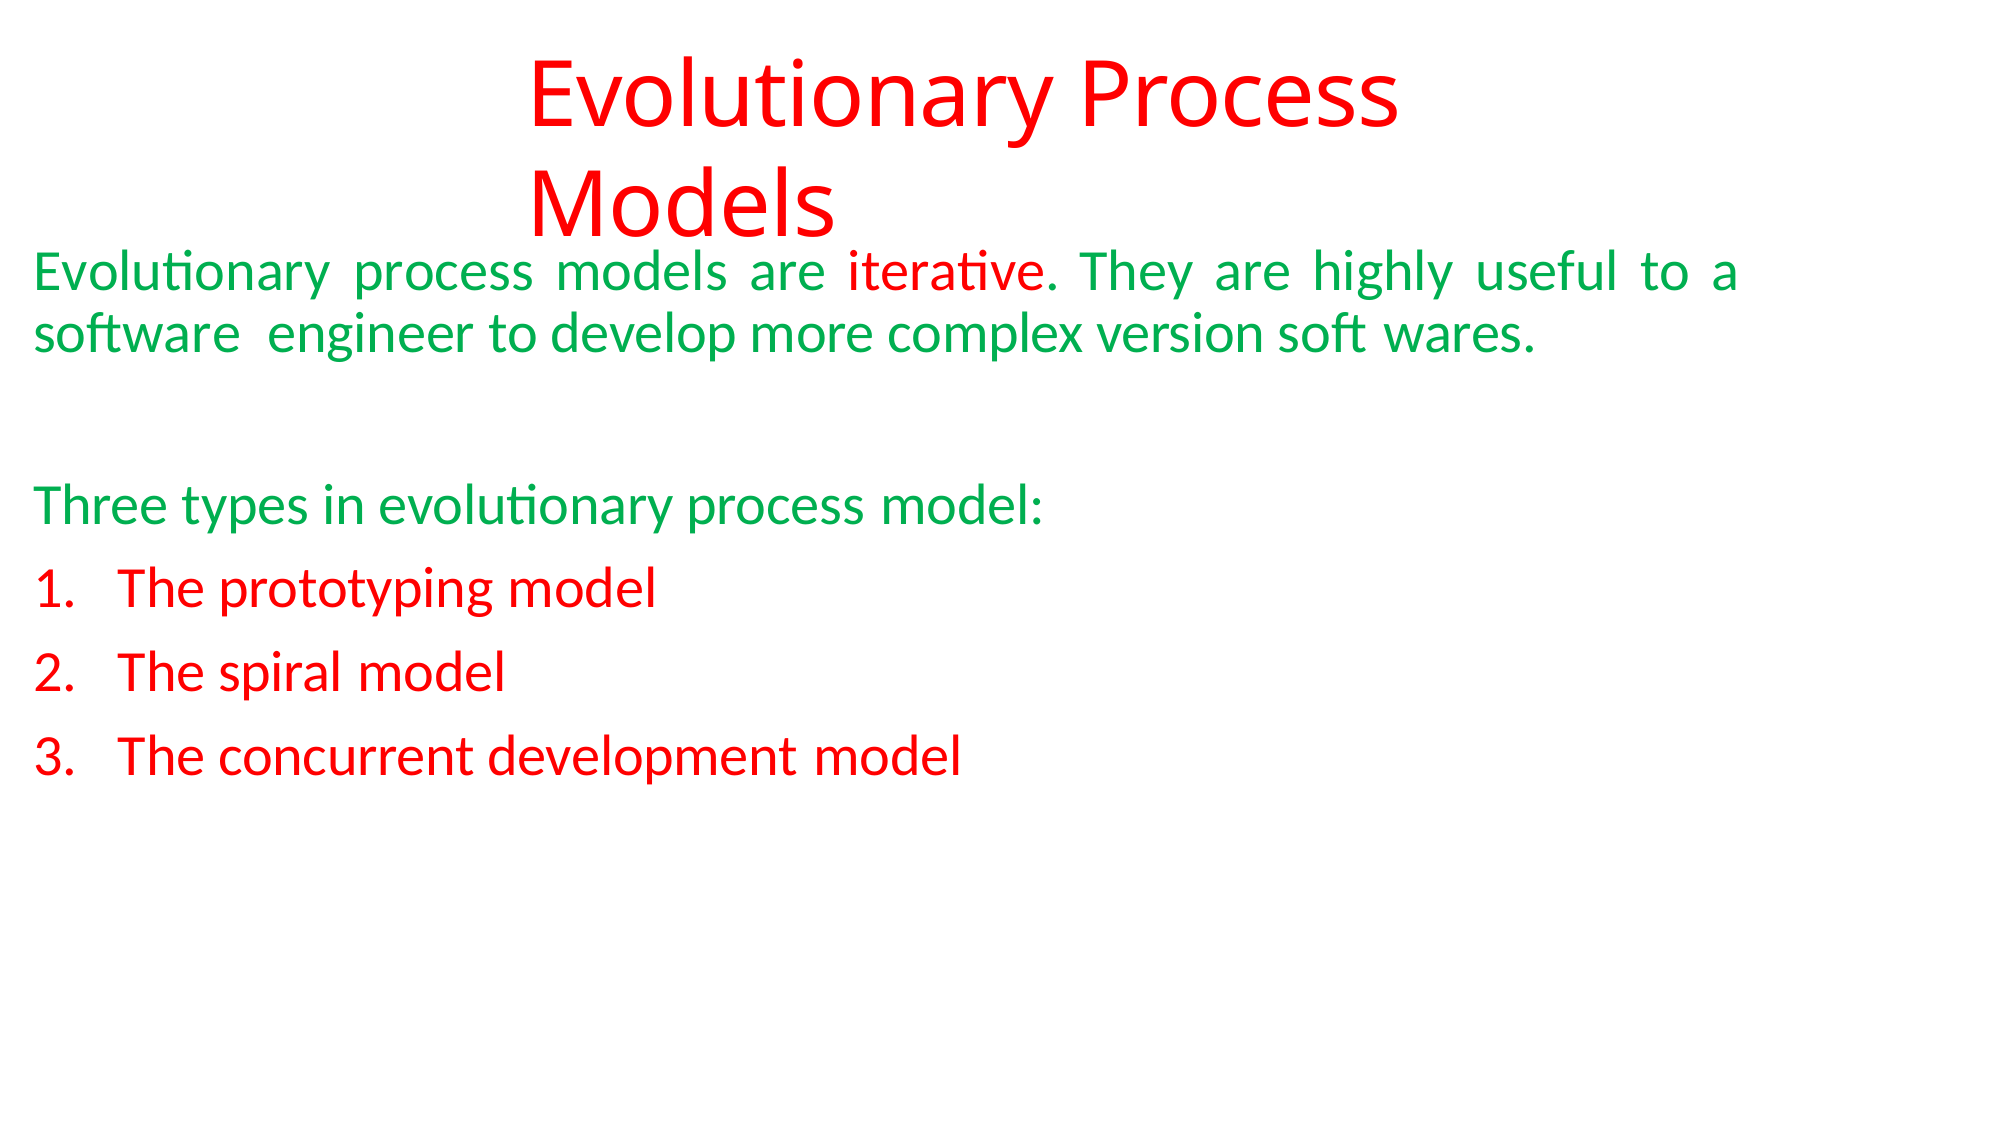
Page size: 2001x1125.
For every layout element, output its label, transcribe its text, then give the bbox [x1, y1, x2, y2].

title Evolutionary Process Models [523, 32, 1563, 228]
text_box Evolutionary process models are iterative. They are highly useful to a software engineer to develop more complex version soft wares. Three types in evolutionary process model: The prototyping model The spiral model The concurrent development model [31, 228, 1970, 788]
